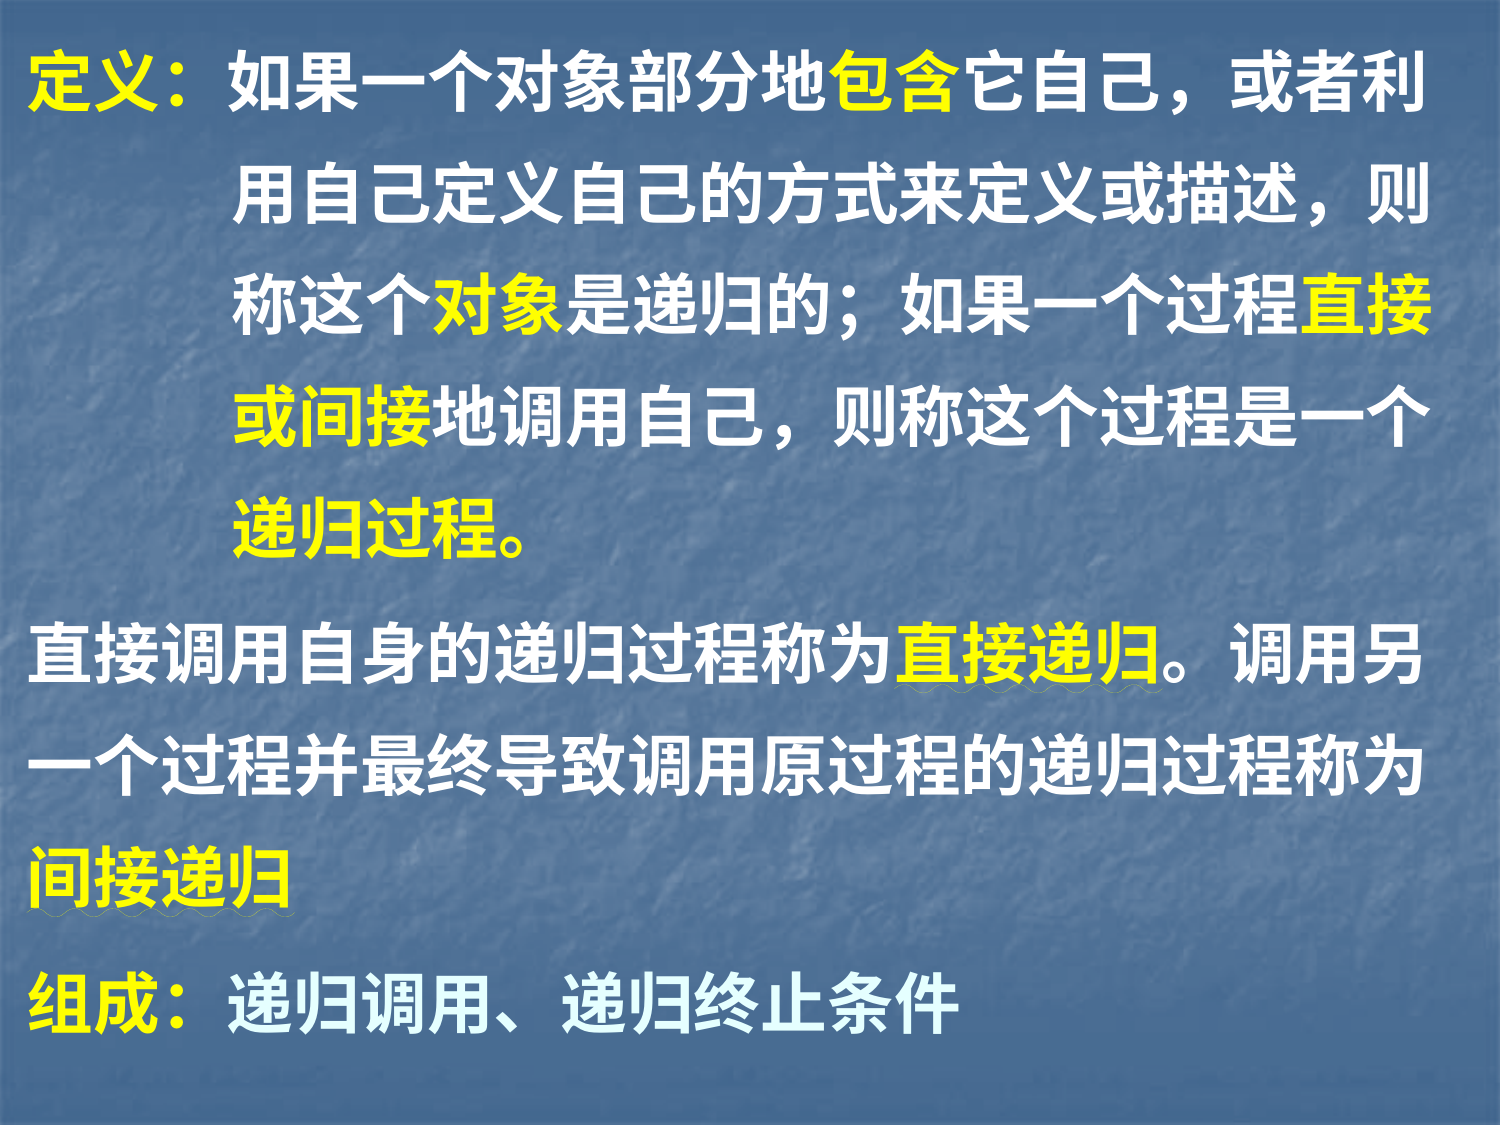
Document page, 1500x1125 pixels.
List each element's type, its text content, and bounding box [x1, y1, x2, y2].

list 定义：如果一个对象部分地包含它自己，或者利用自己定义自己的方式来定义或描述，则称这个对象是递归的；如果一个过程直接或间接地调用自己，则称这个过程是一个递归过程。 直接调用自身的递归过程称为直接递归。调用另一个过程并最终导致调用原过程的递归过程称为间接递归 组成：递归调用、递归终止条件 [11, 0, 1500, 1125]
